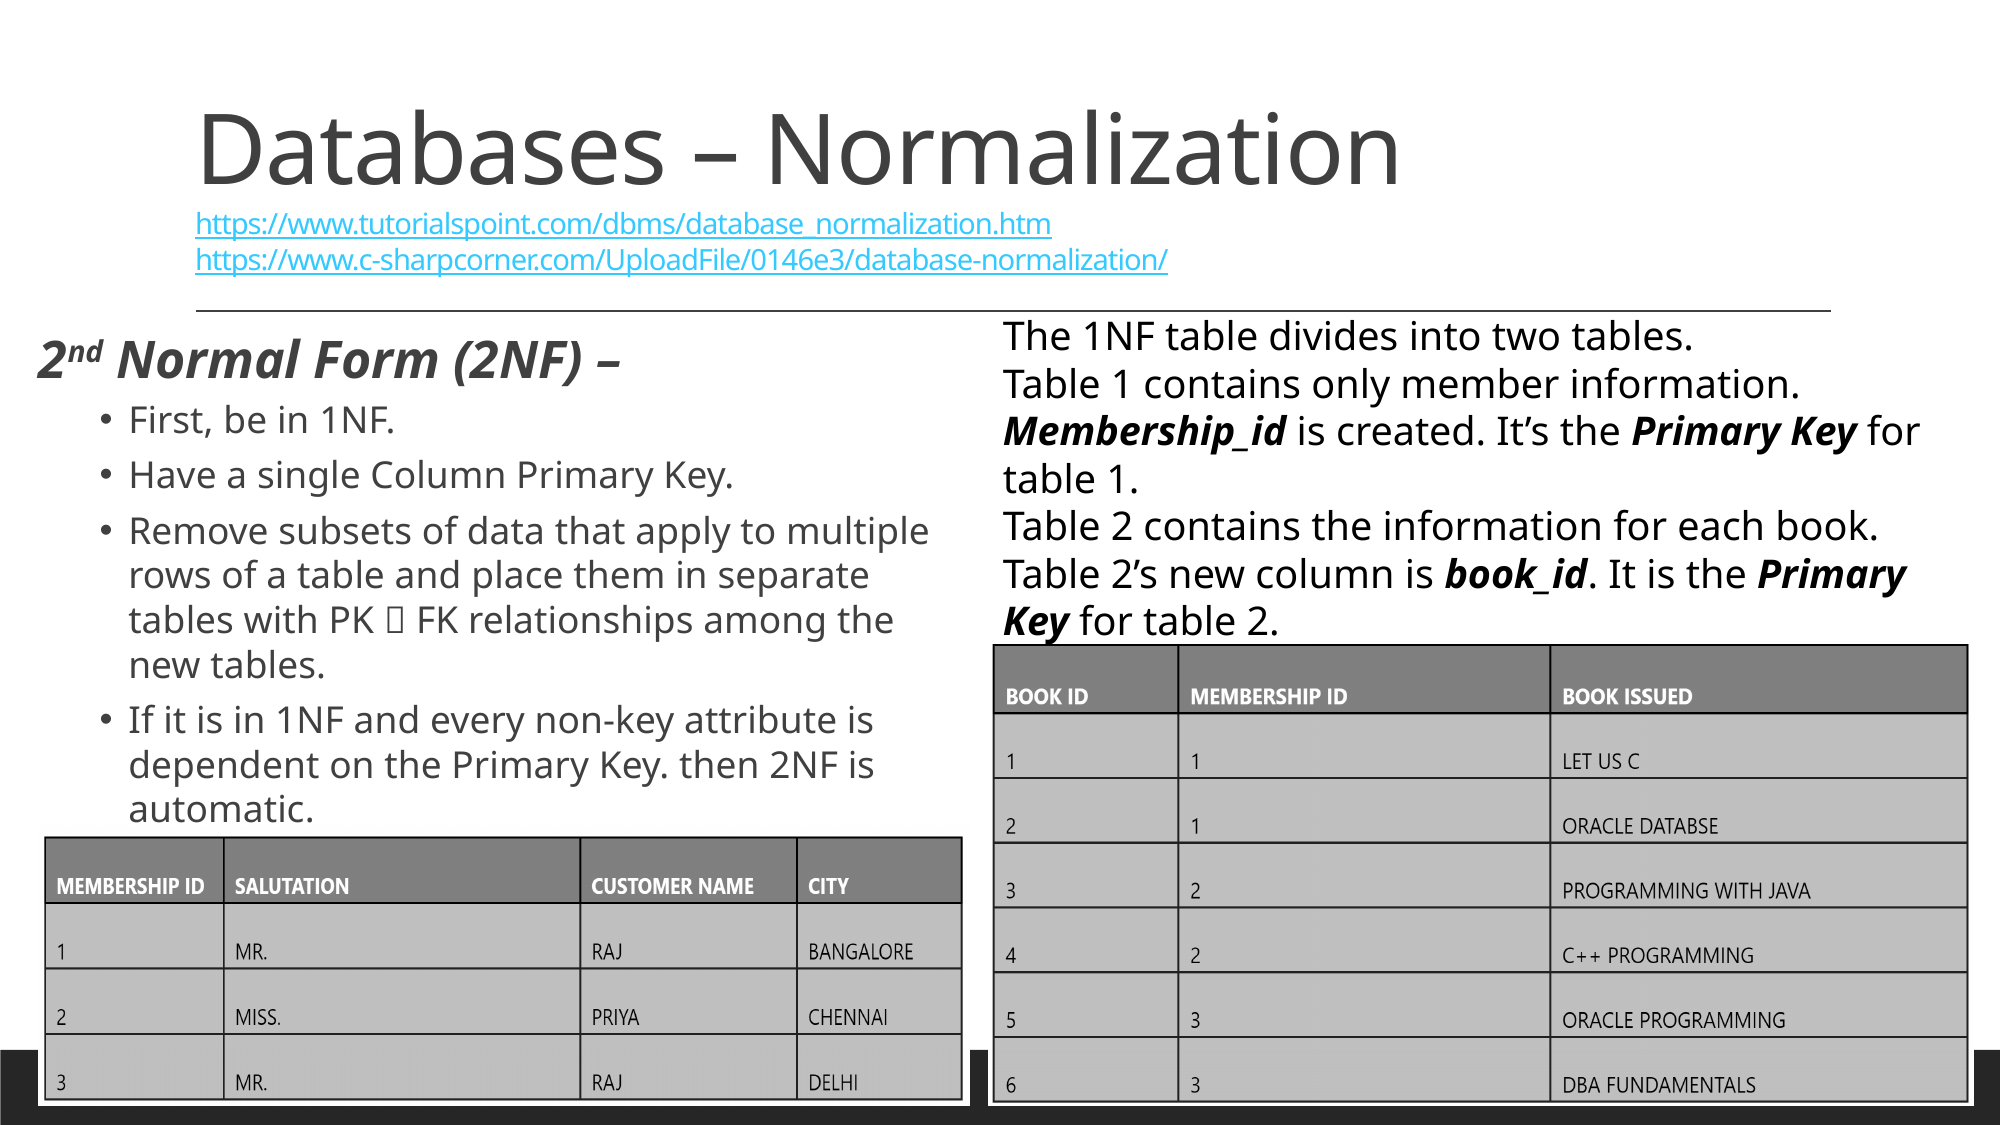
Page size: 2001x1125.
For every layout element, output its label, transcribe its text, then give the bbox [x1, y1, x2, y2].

list 2nd Normal Form (2NF) – First, be in 1NF. Have a single Column Primary Key. Remove subsets of data that apply to multiple rows of a table and place them in separate tables with PK  FK relationships among the new tables. If it is in 1NF and every non-key attribute is dependent on the Primary Key. then 2NF is automatic. [38, 312, 962, 638]
title Databases – Normalization https://www.tutorialspoint.com/dbms/database_normalization.htm https://www.c-sharpcorner.com/UploadFile/0146e3/database-normalization/ [179, 47, 1830, 285]
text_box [38, 638, 1975, 1107]
text_box The 1NF table divides into two tables. Table 1 contains only member information. Membership_id is created. It’s the Primary Key for table 1. Table 2 contains the information for each book. Table 2’s new column is book_id. It is the Primary Key for table 2. [988, 303, 1974, 634]
